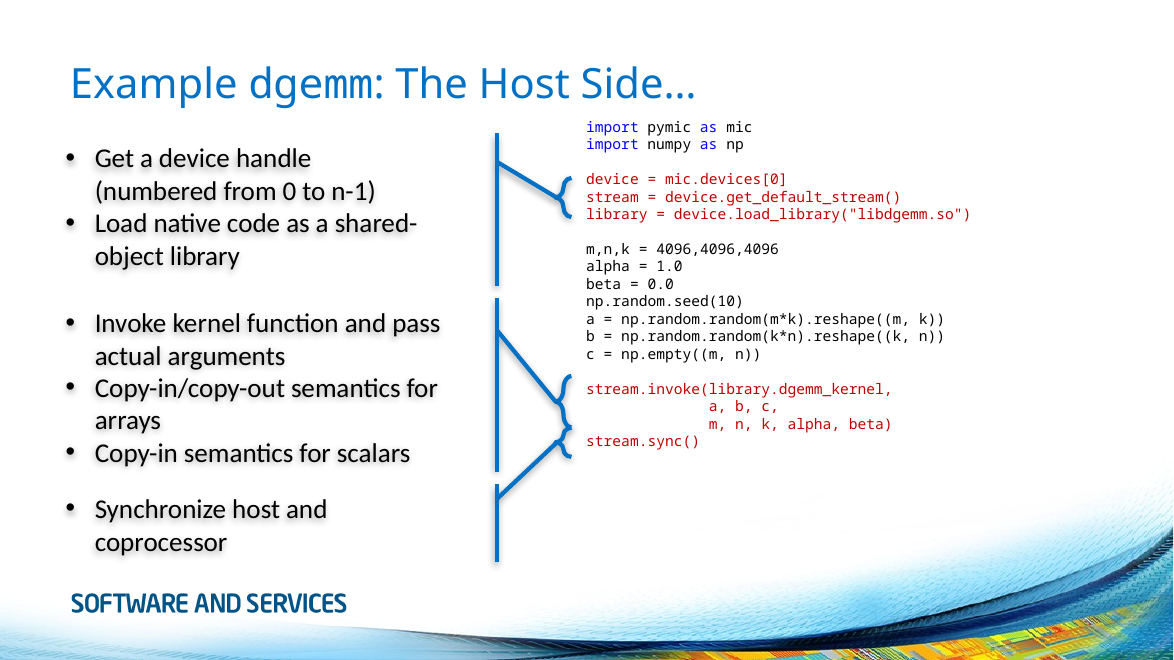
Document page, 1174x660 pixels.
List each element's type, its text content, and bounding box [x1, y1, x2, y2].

text_box import pymic as mic import numpy as np device = mic.devices[0] stream = device.get_default_stream() library = device.load_library("libdgemm.so") m,n,k = 4096,4096,4096 alpha = 1.0 beta = 0.0 np.random.seed(10) a = np.random.random(m*k).reshape((m, k)) b = np.random.random(k*n).reshape((k, n)) c = np.empty((m, n)) stream.invoke(library.dgemm_kernel, a, b, c, m, n, k, alpha, beta) stream.sync() [571, 110, 1068, 457]
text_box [50, 133, 572, 286]
title Example dgemm: The Host Side… [58, 26, 1115, 137]
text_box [50, 297, 572, 427]
picture [0, 459, 1174, 660]
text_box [50, 427, 572, 563]
